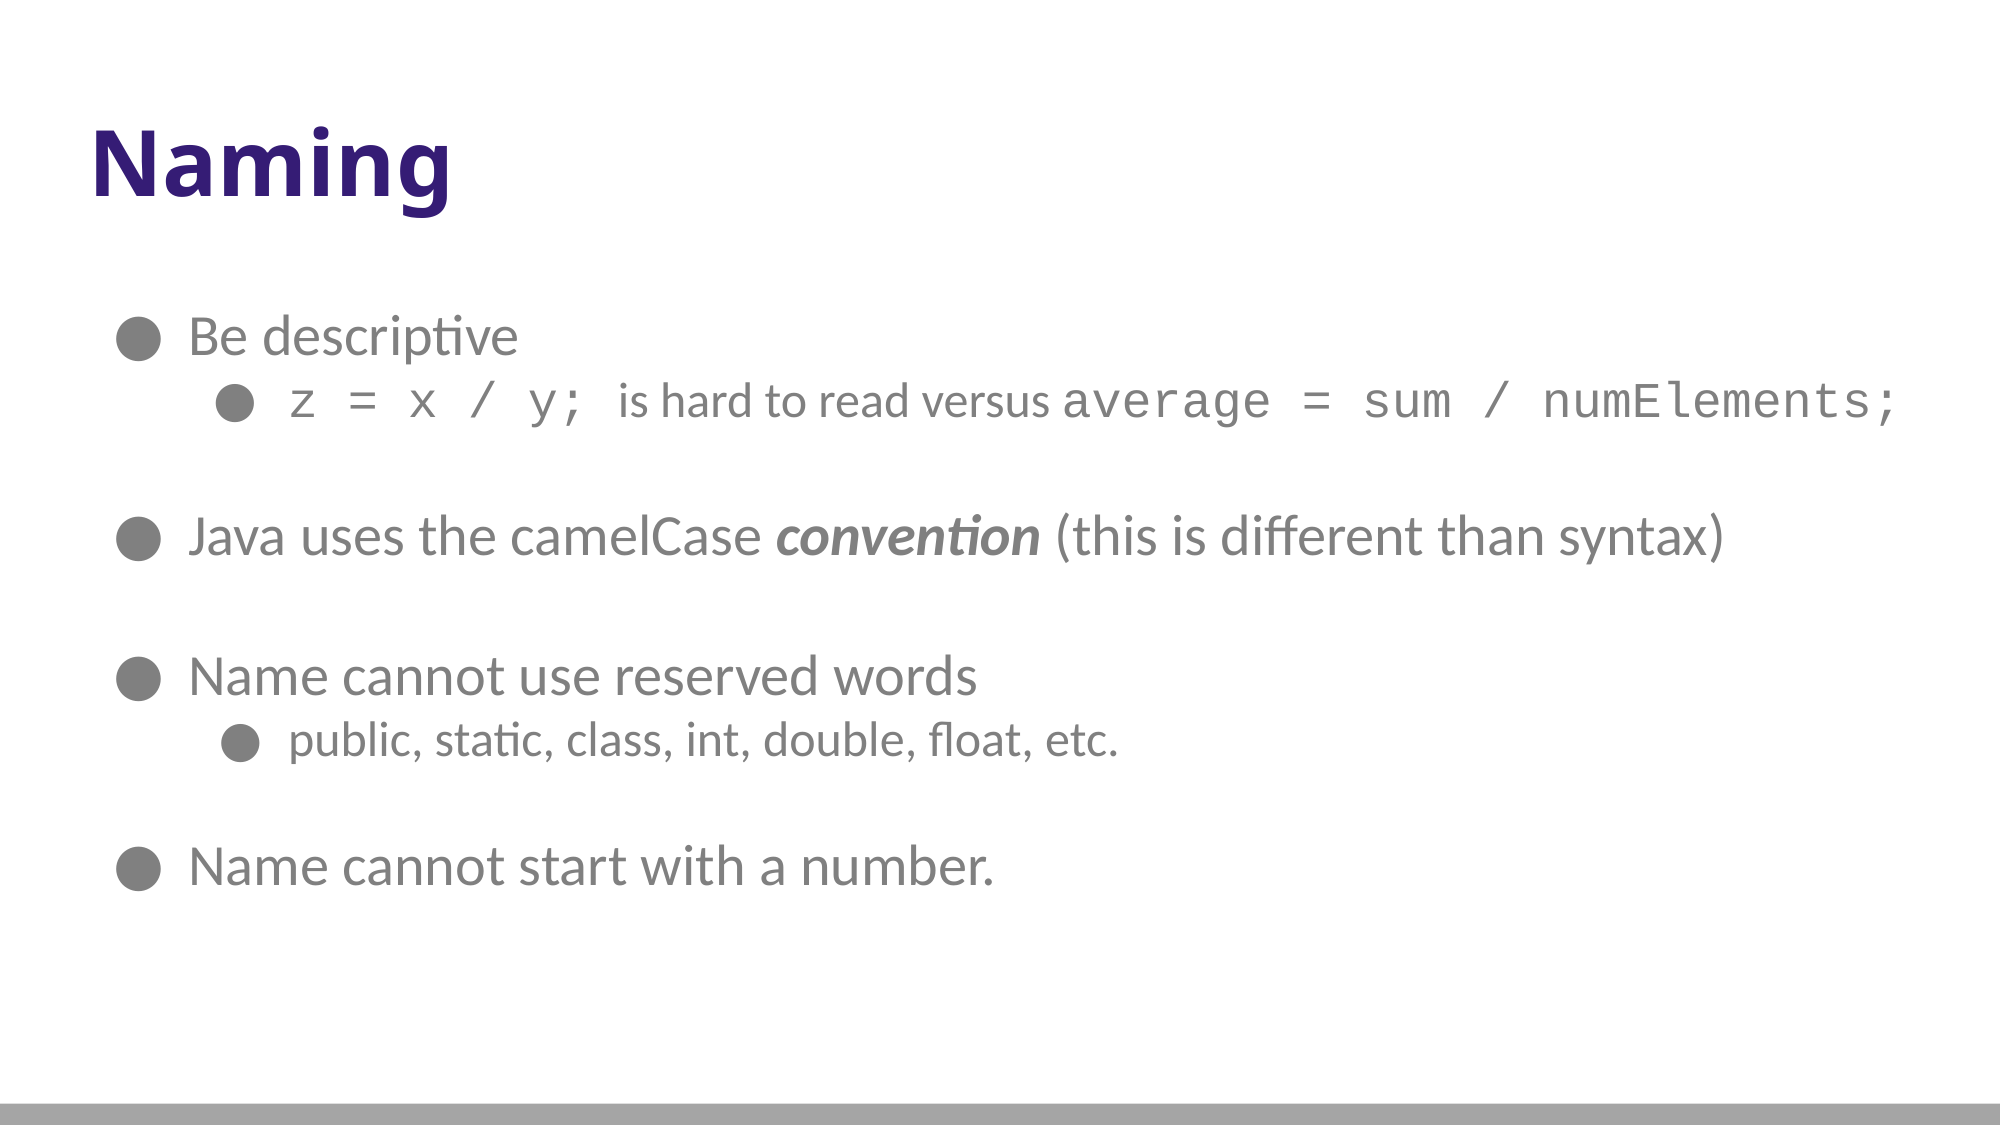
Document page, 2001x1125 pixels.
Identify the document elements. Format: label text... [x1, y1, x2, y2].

list Be descriptive z = x / y; is hard to read versus average = sum / numElements; Java uses the camelCase convention (this is different than syntax) Name cannot use reserved words public, static, class, int, double, float, etc. Name cannot start with a number. [68, 276, 1932, 1000]
title Naming [68, 97, 1932, 252]
